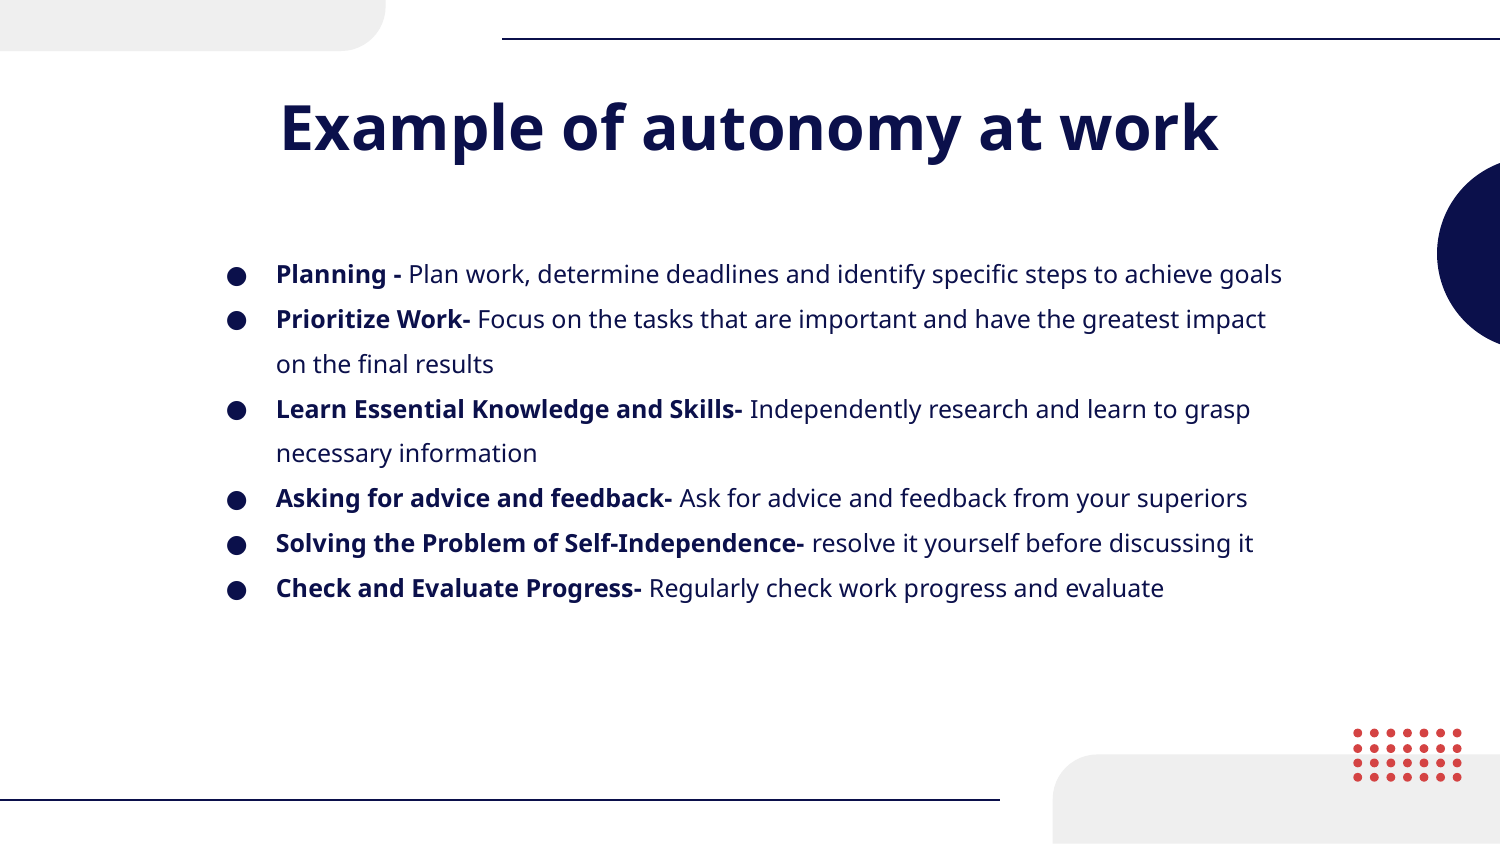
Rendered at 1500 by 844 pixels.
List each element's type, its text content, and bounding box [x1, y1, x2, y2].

text_box Planning - Plan work, determine deadlines and identify specific steps to achieve goals Prioritize Work- Focus on the tasks that are important and have the greatest impact on the final results Learn Essential Knowledge and Skills- Independently research and learn to grasp necessary information Asking for advice and feedback- Ask for advice and feedback from your superiors Solving the Problem of Self-Independence- resolve it yourself before discussing it Check and Evaluate Progress- Regularly check work progress and evaluate [185, 228, 1315, 710]
title Example of autonomy at work [118, 72, 1382, 167]
